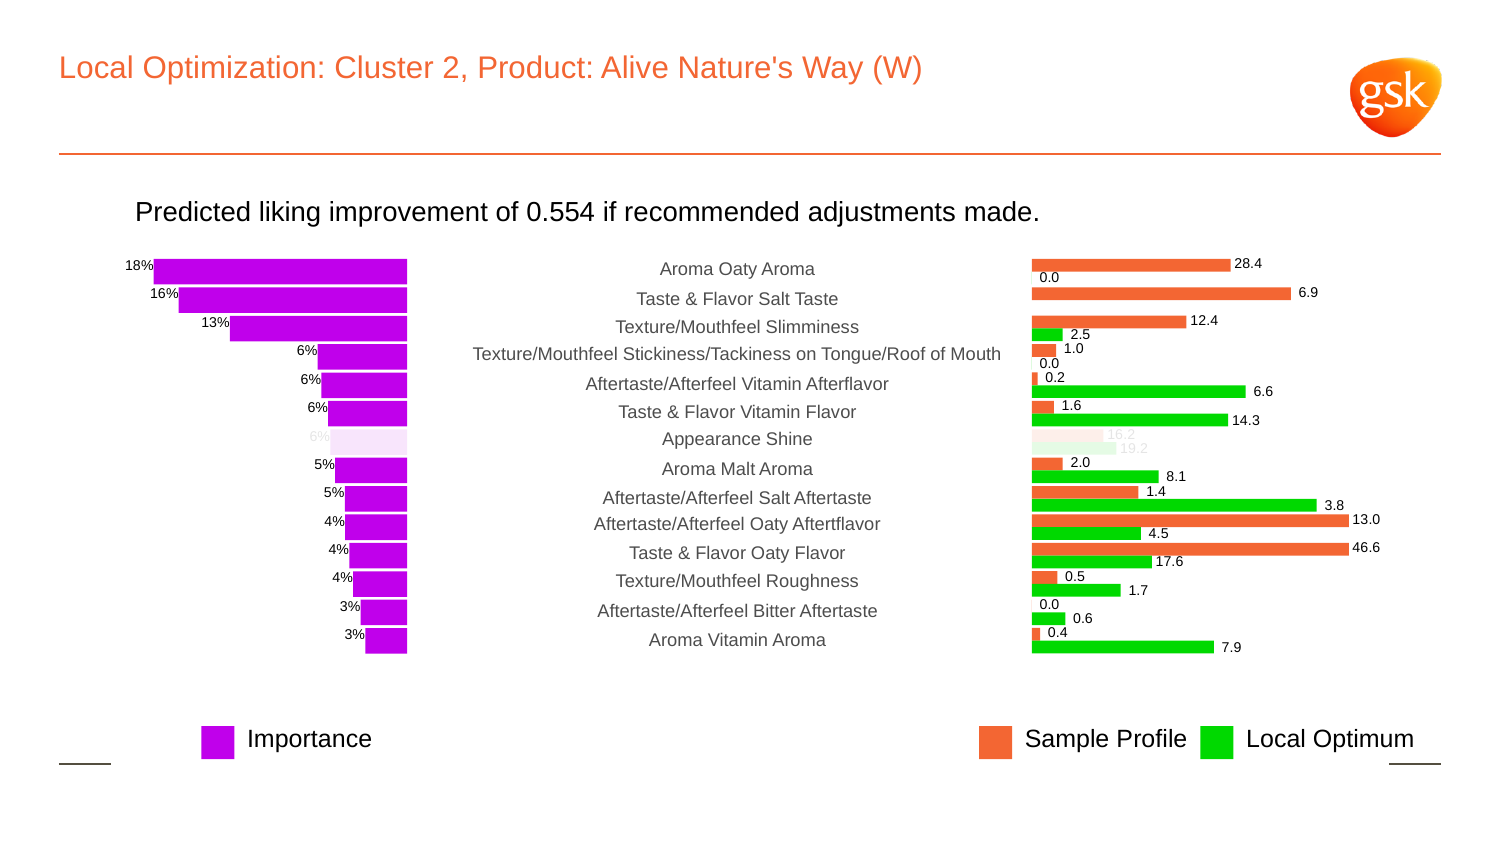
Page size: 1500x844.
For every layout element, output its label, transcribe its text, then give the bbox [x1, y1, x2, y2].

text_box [112, 194, 1388, 796]
title Local Optimization: Cluster 2, Product: Alive Nature's Way (W) [58, 47, 1302, 86]
picture [1333, 38, 1457, 157]
